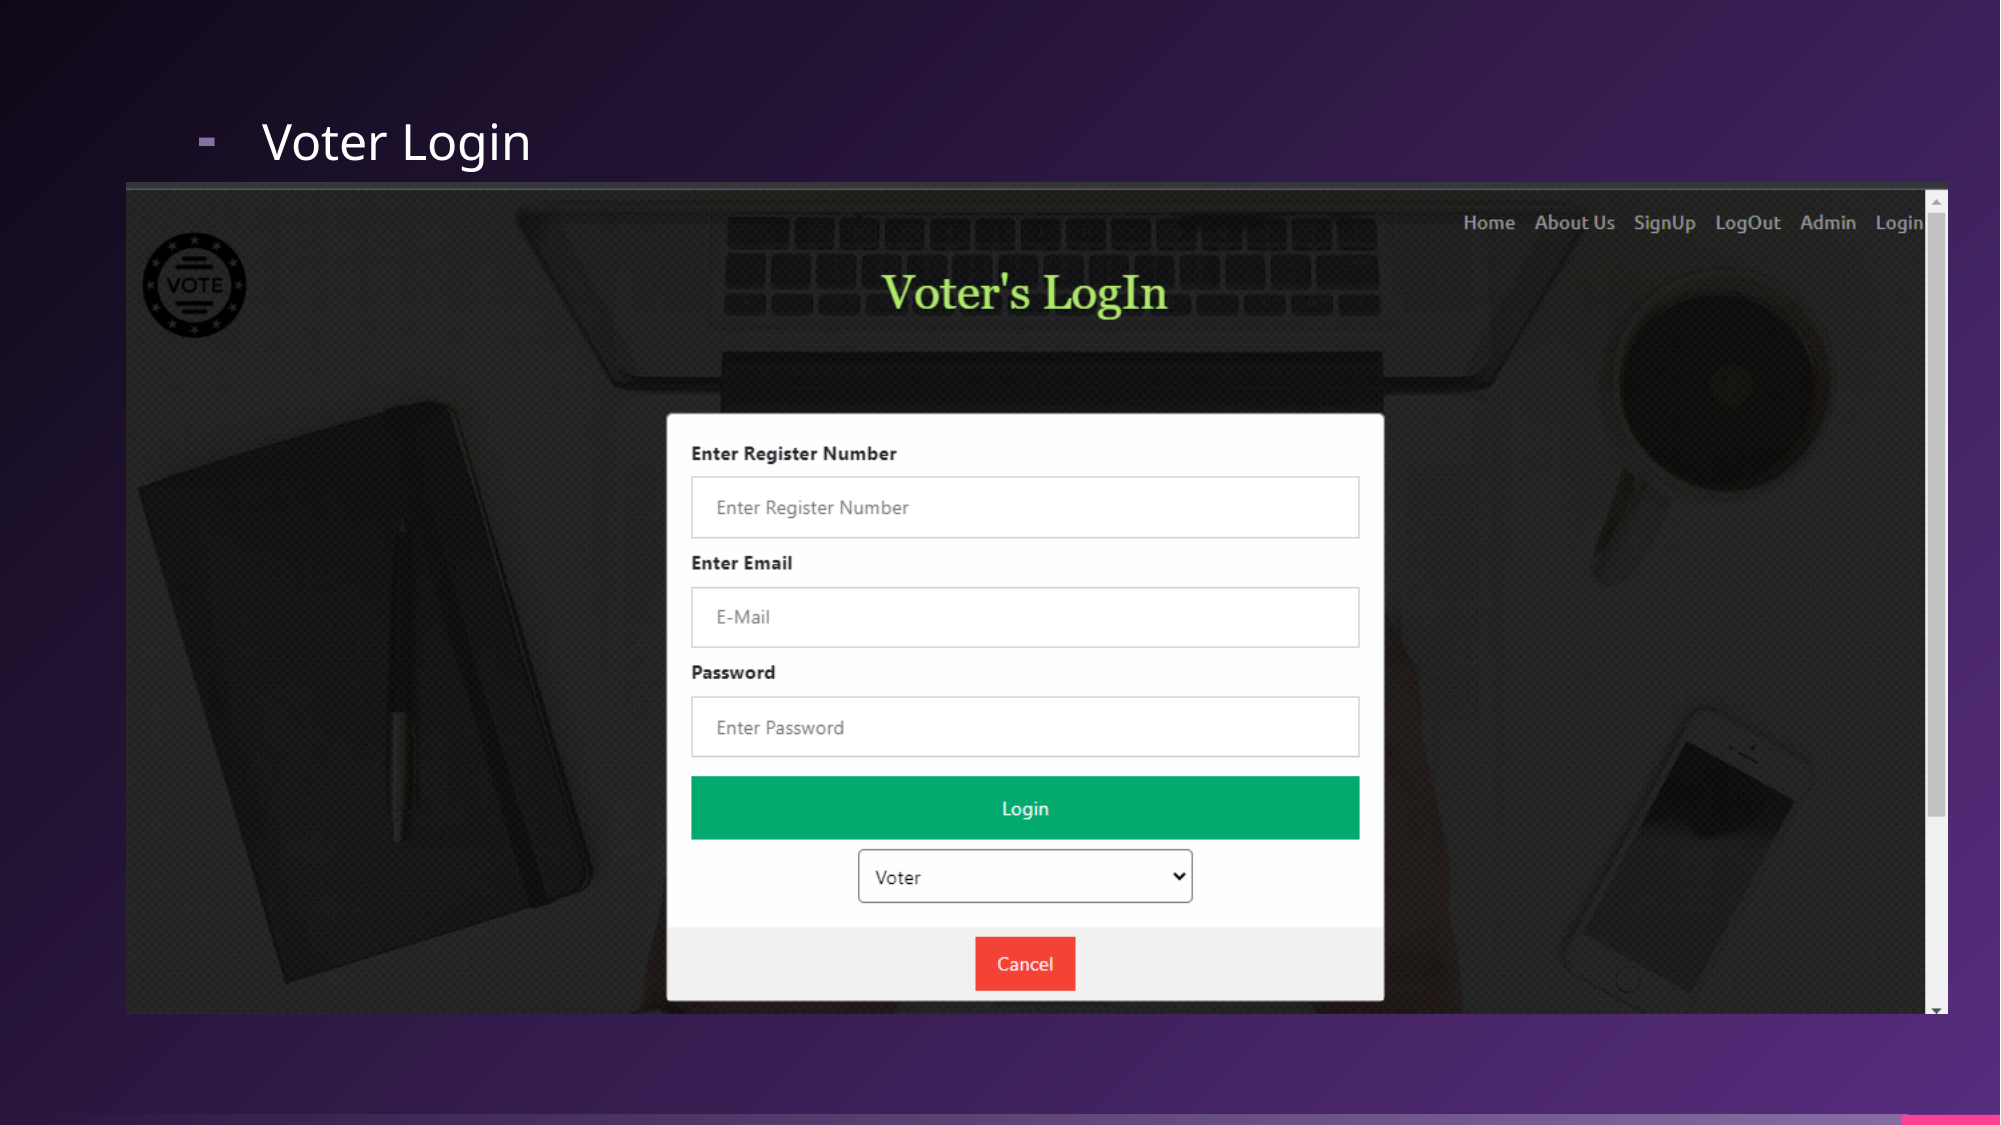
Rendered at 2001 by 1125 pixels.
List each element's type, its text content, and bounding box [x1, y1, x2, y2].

picture [126, 182, 1948, 1014]
list Voter Login [187, 101, 1348, 182]
